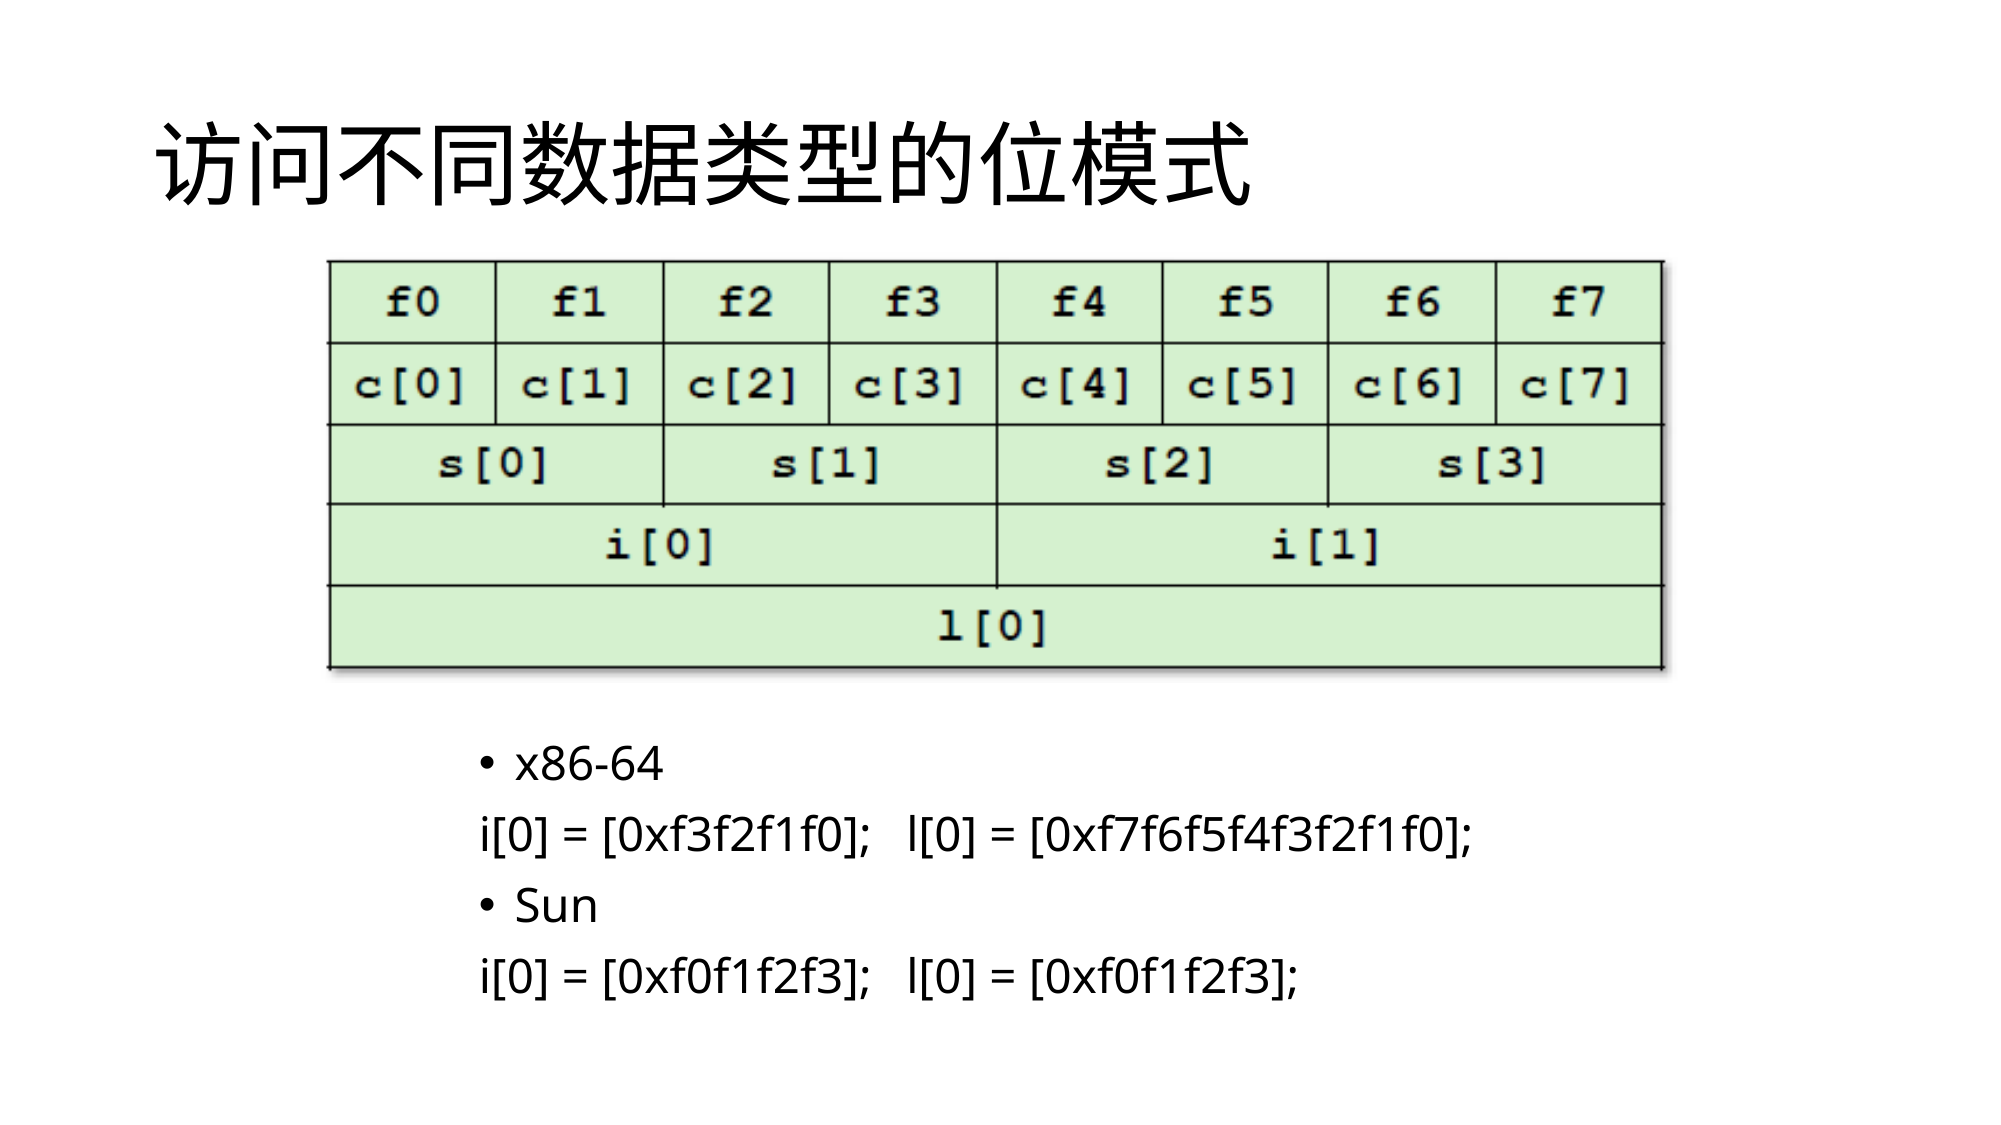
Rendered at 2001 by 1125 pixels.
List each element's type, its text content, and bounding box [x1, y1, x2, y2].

title 访问不同数据类型的位模式 [137, 59, 1863, 278]
list x86-64 i[0] = [0xf3f2f1f0]; l[0] = [0xf7f6f5f4f3f2f1f0]; Sun i[0] = [0xf0f1f2f3]; l[0] = [0xf0f1f2f3]; [464, 731, 1536, 1053]
picture [276, 219, 1724, 684]
